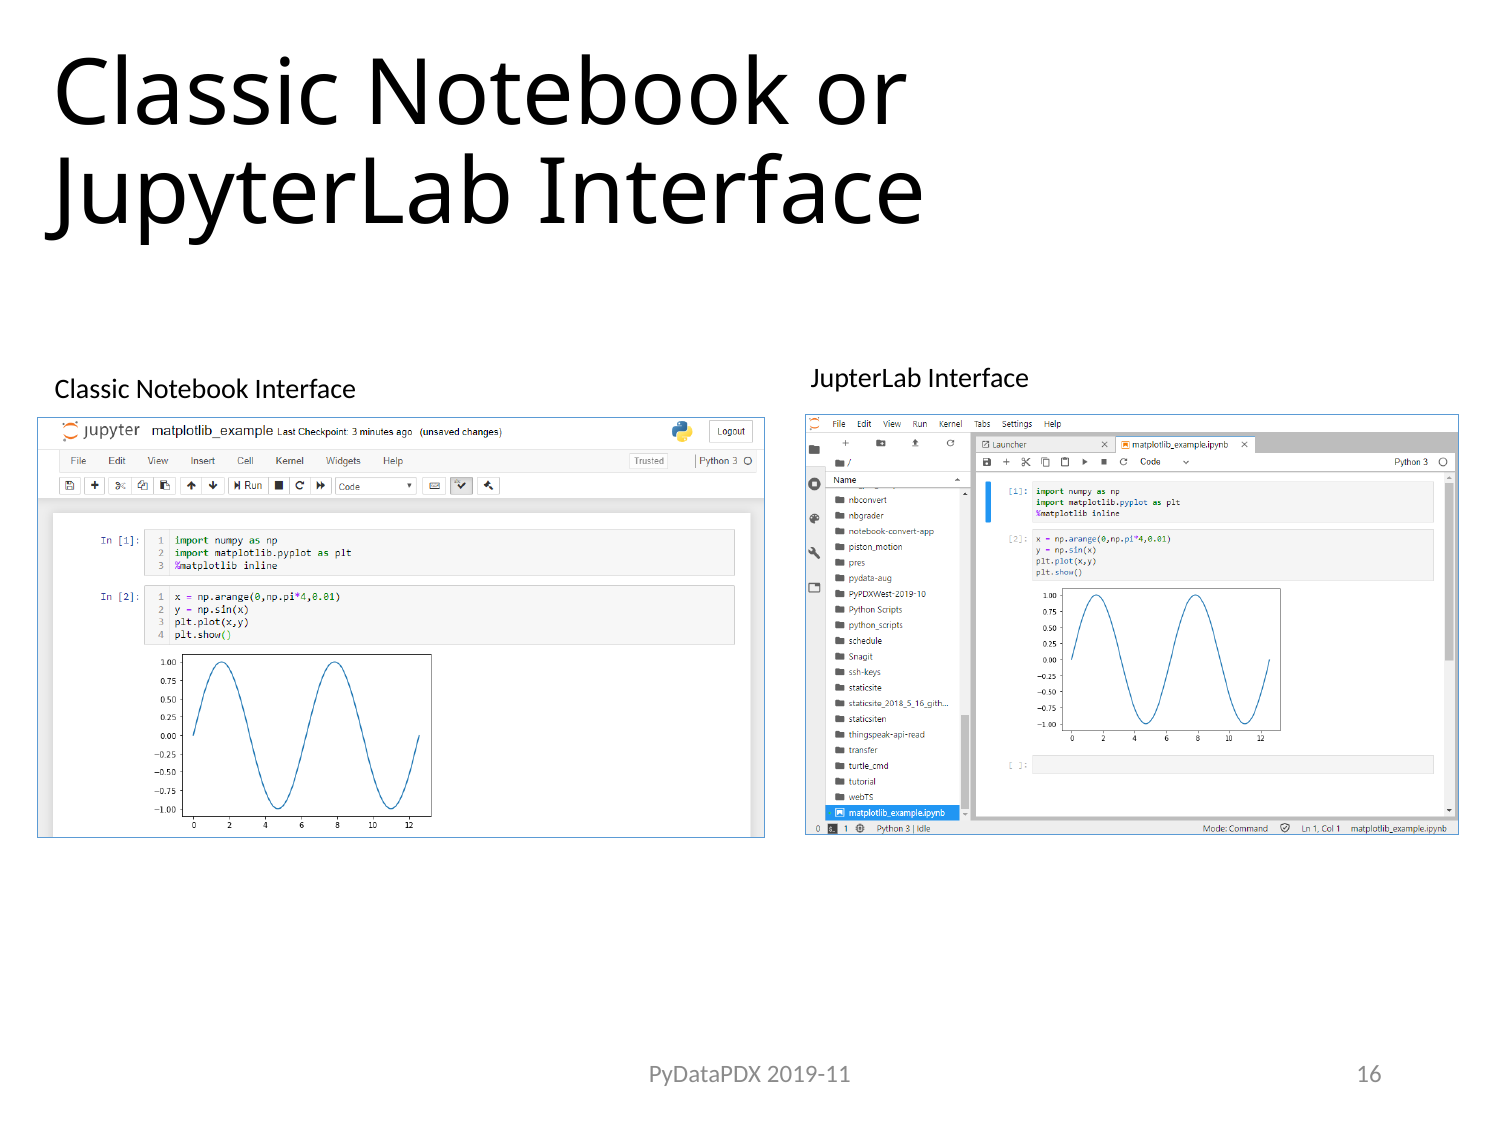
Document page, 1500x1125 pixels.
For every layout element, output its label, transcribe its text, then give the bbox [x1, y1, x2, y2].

picture [805, 414, 1459, 835]
picture [37, 417, 765, 838]
title Classic Notebook or JupyterLab Interface [37, 35, 1331, 254]
footer PyDataPDX 2019-11 [496, 1042, 1004, 1103]
slide_number 16 [1059, 1042, 1397, 1103]
text_box Classic Notebook Interface [39, 363, 372, 412]
text_box JupterLab Interface [795, 352, 1045, 401]
